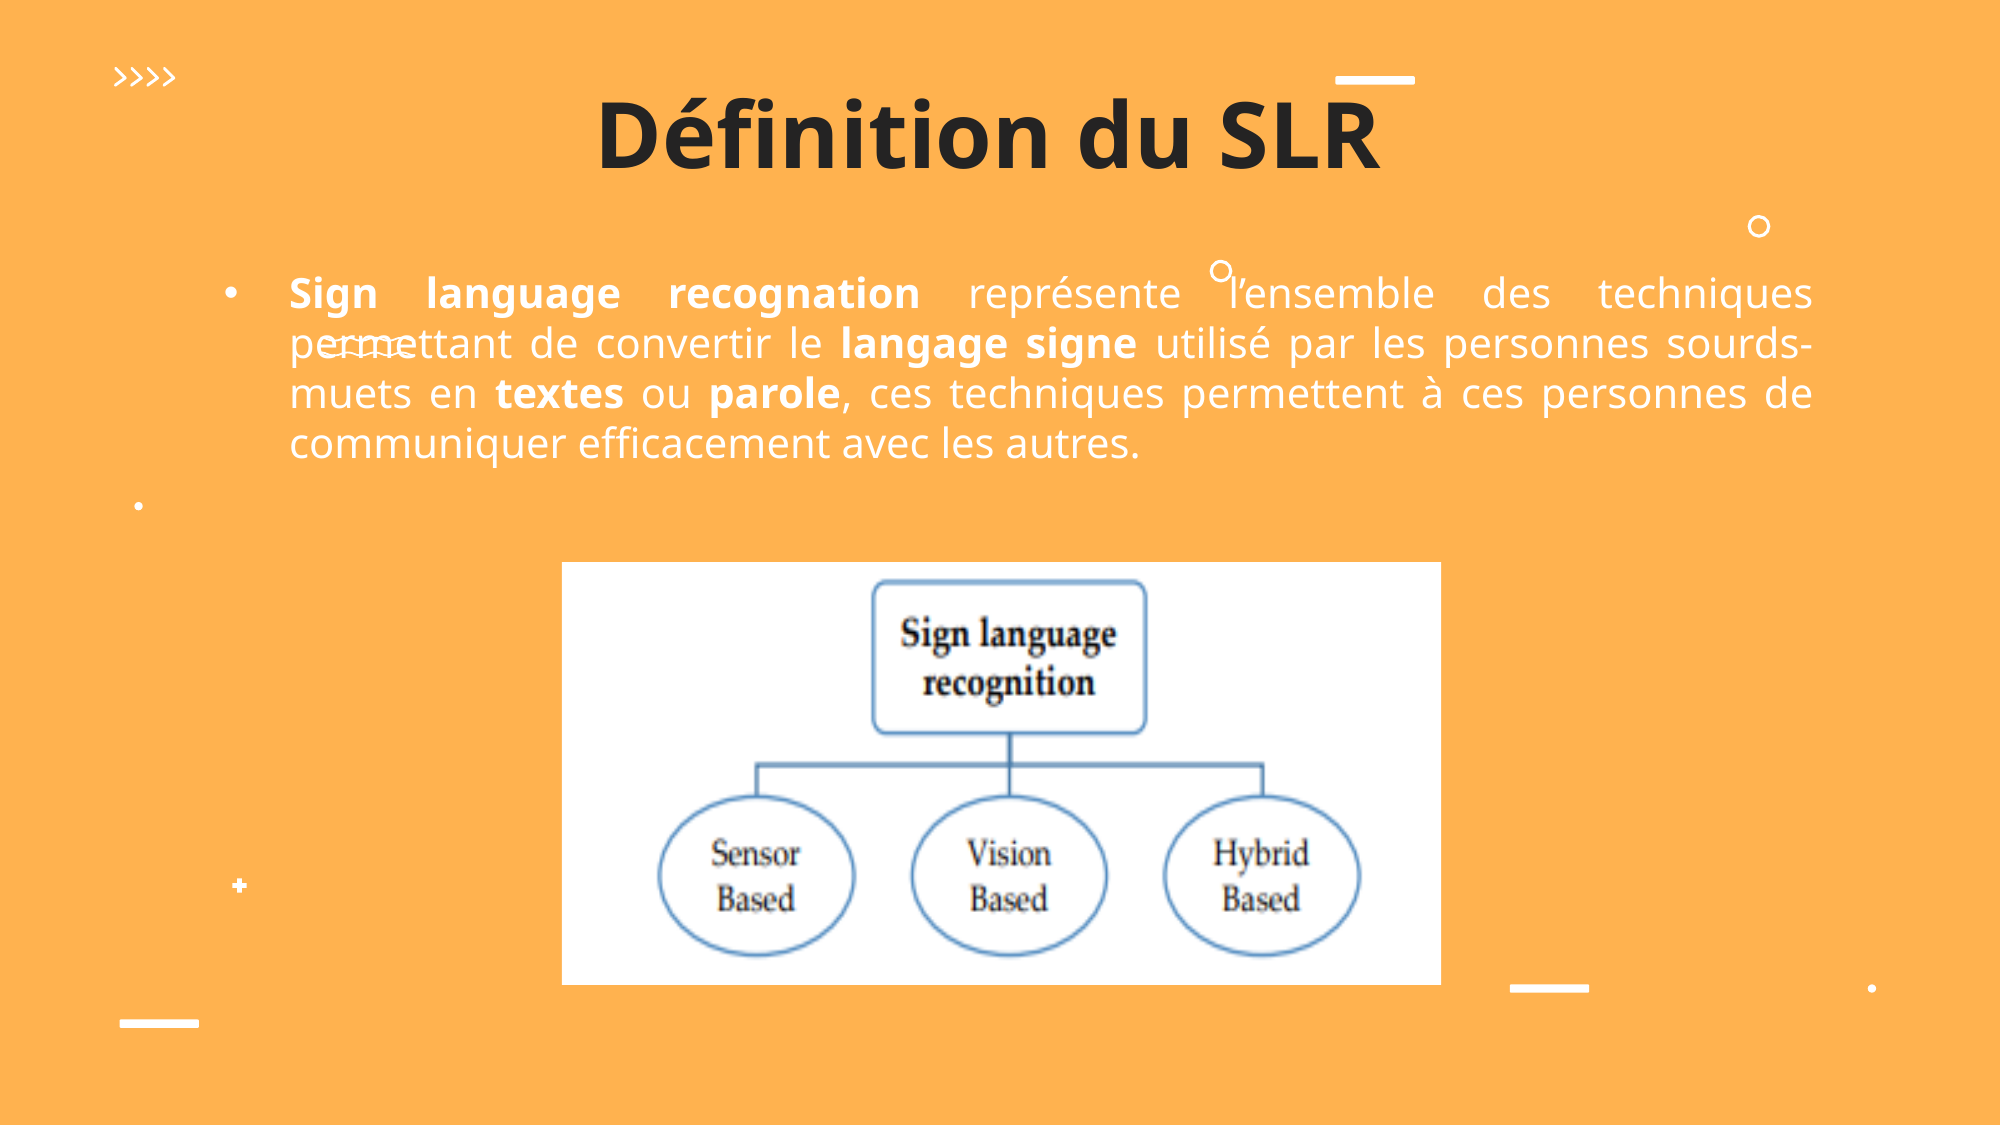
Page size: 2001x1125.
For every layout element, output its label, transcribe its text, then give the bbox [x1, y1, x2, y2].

title Définition du SLR [155, 62, 1845, 188]
list Sign language recognation représente l’ensemble des techniques permettant de convertir le langage signe utilisé par les personnes sourds-muets en textes ou parole, ces techniques permettent à ces personnes de communiquer efficacement avec les autres. [174, 252, 1829, 1000]
picture [561, 562, 1442, 985]
